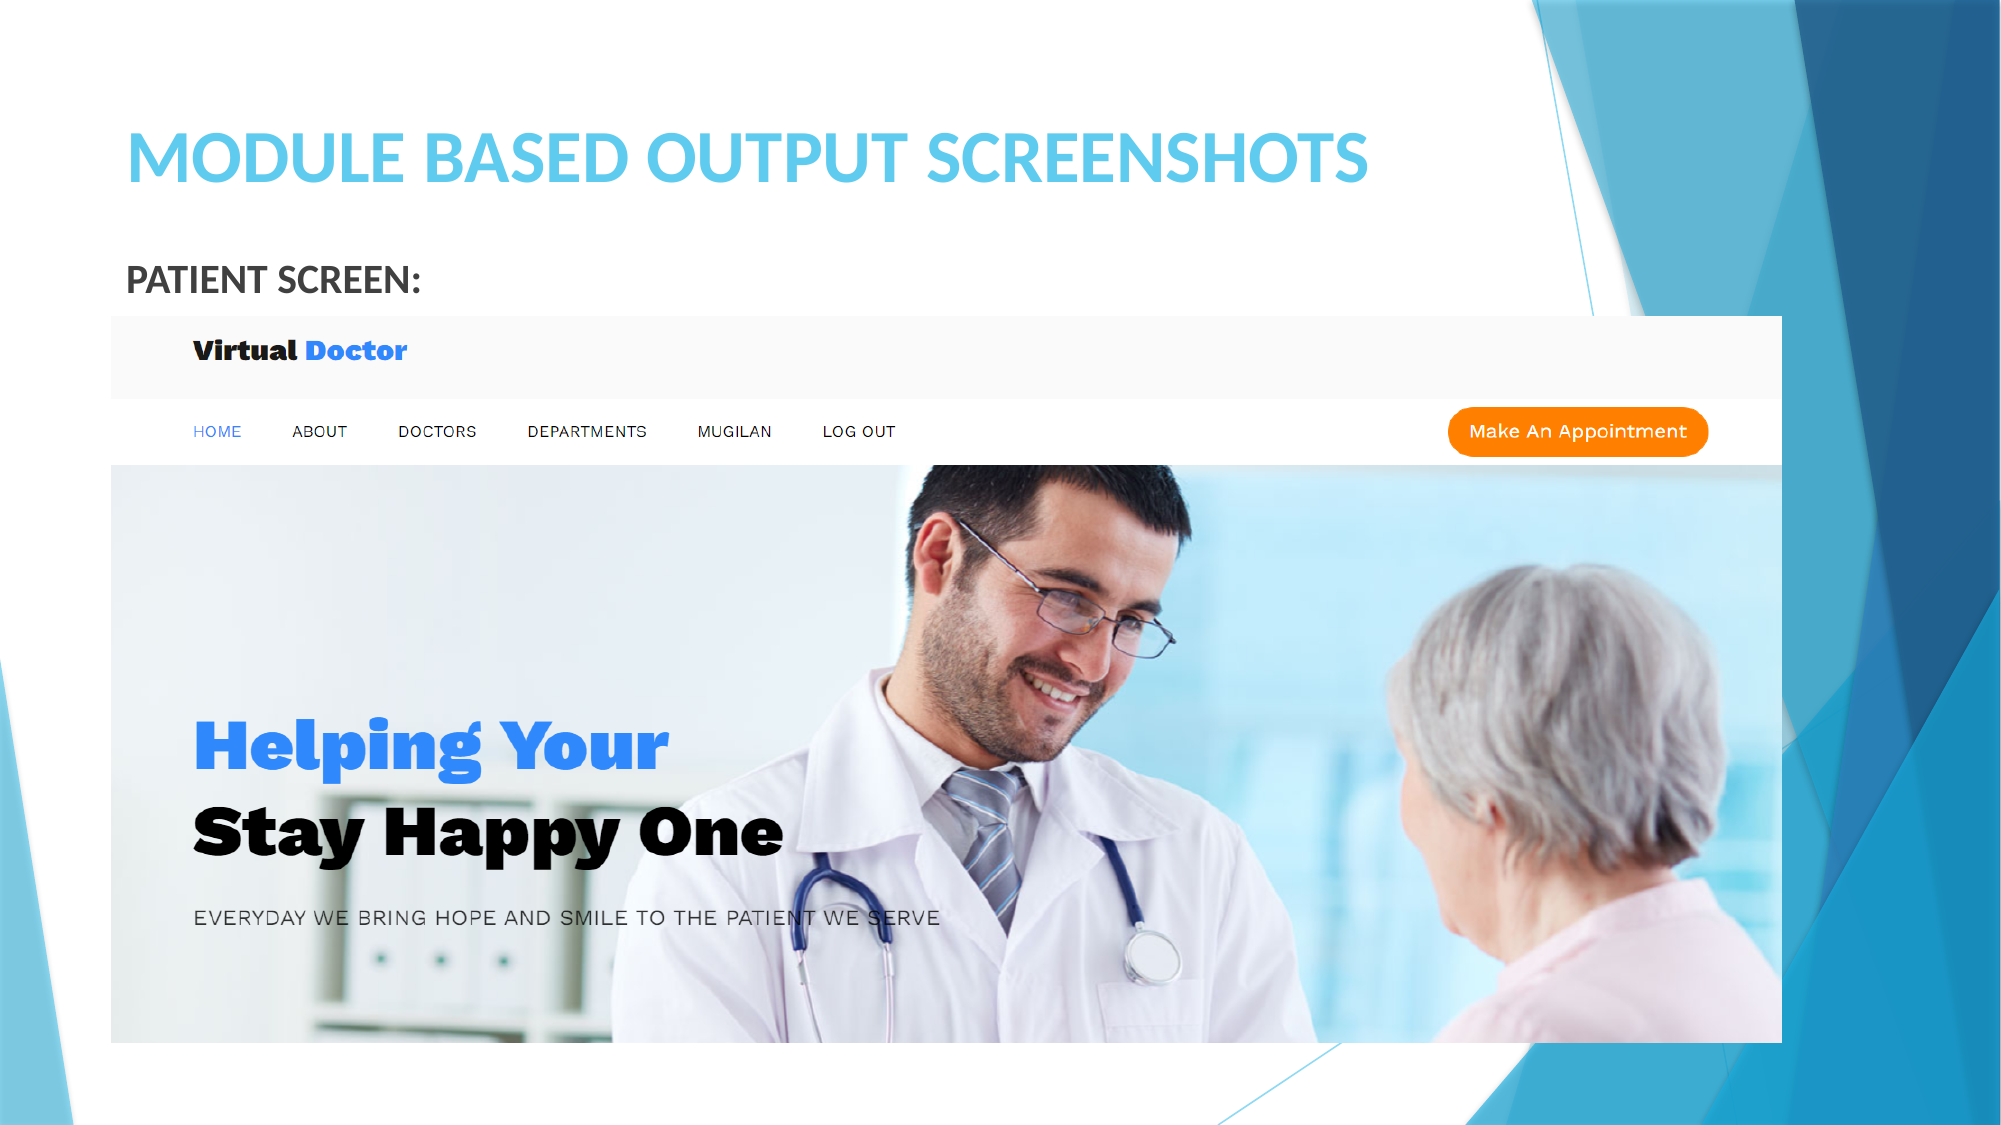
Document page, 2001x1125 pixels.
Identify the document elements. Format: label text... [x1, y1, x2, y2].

list PATIENT SCREEN: [111, 244, 1522, 314]
title MODULE BASED OUTPUT SCREENSHOTS [111, 99, 1522, 244]
picture [110, 316, 1783, 1044]
